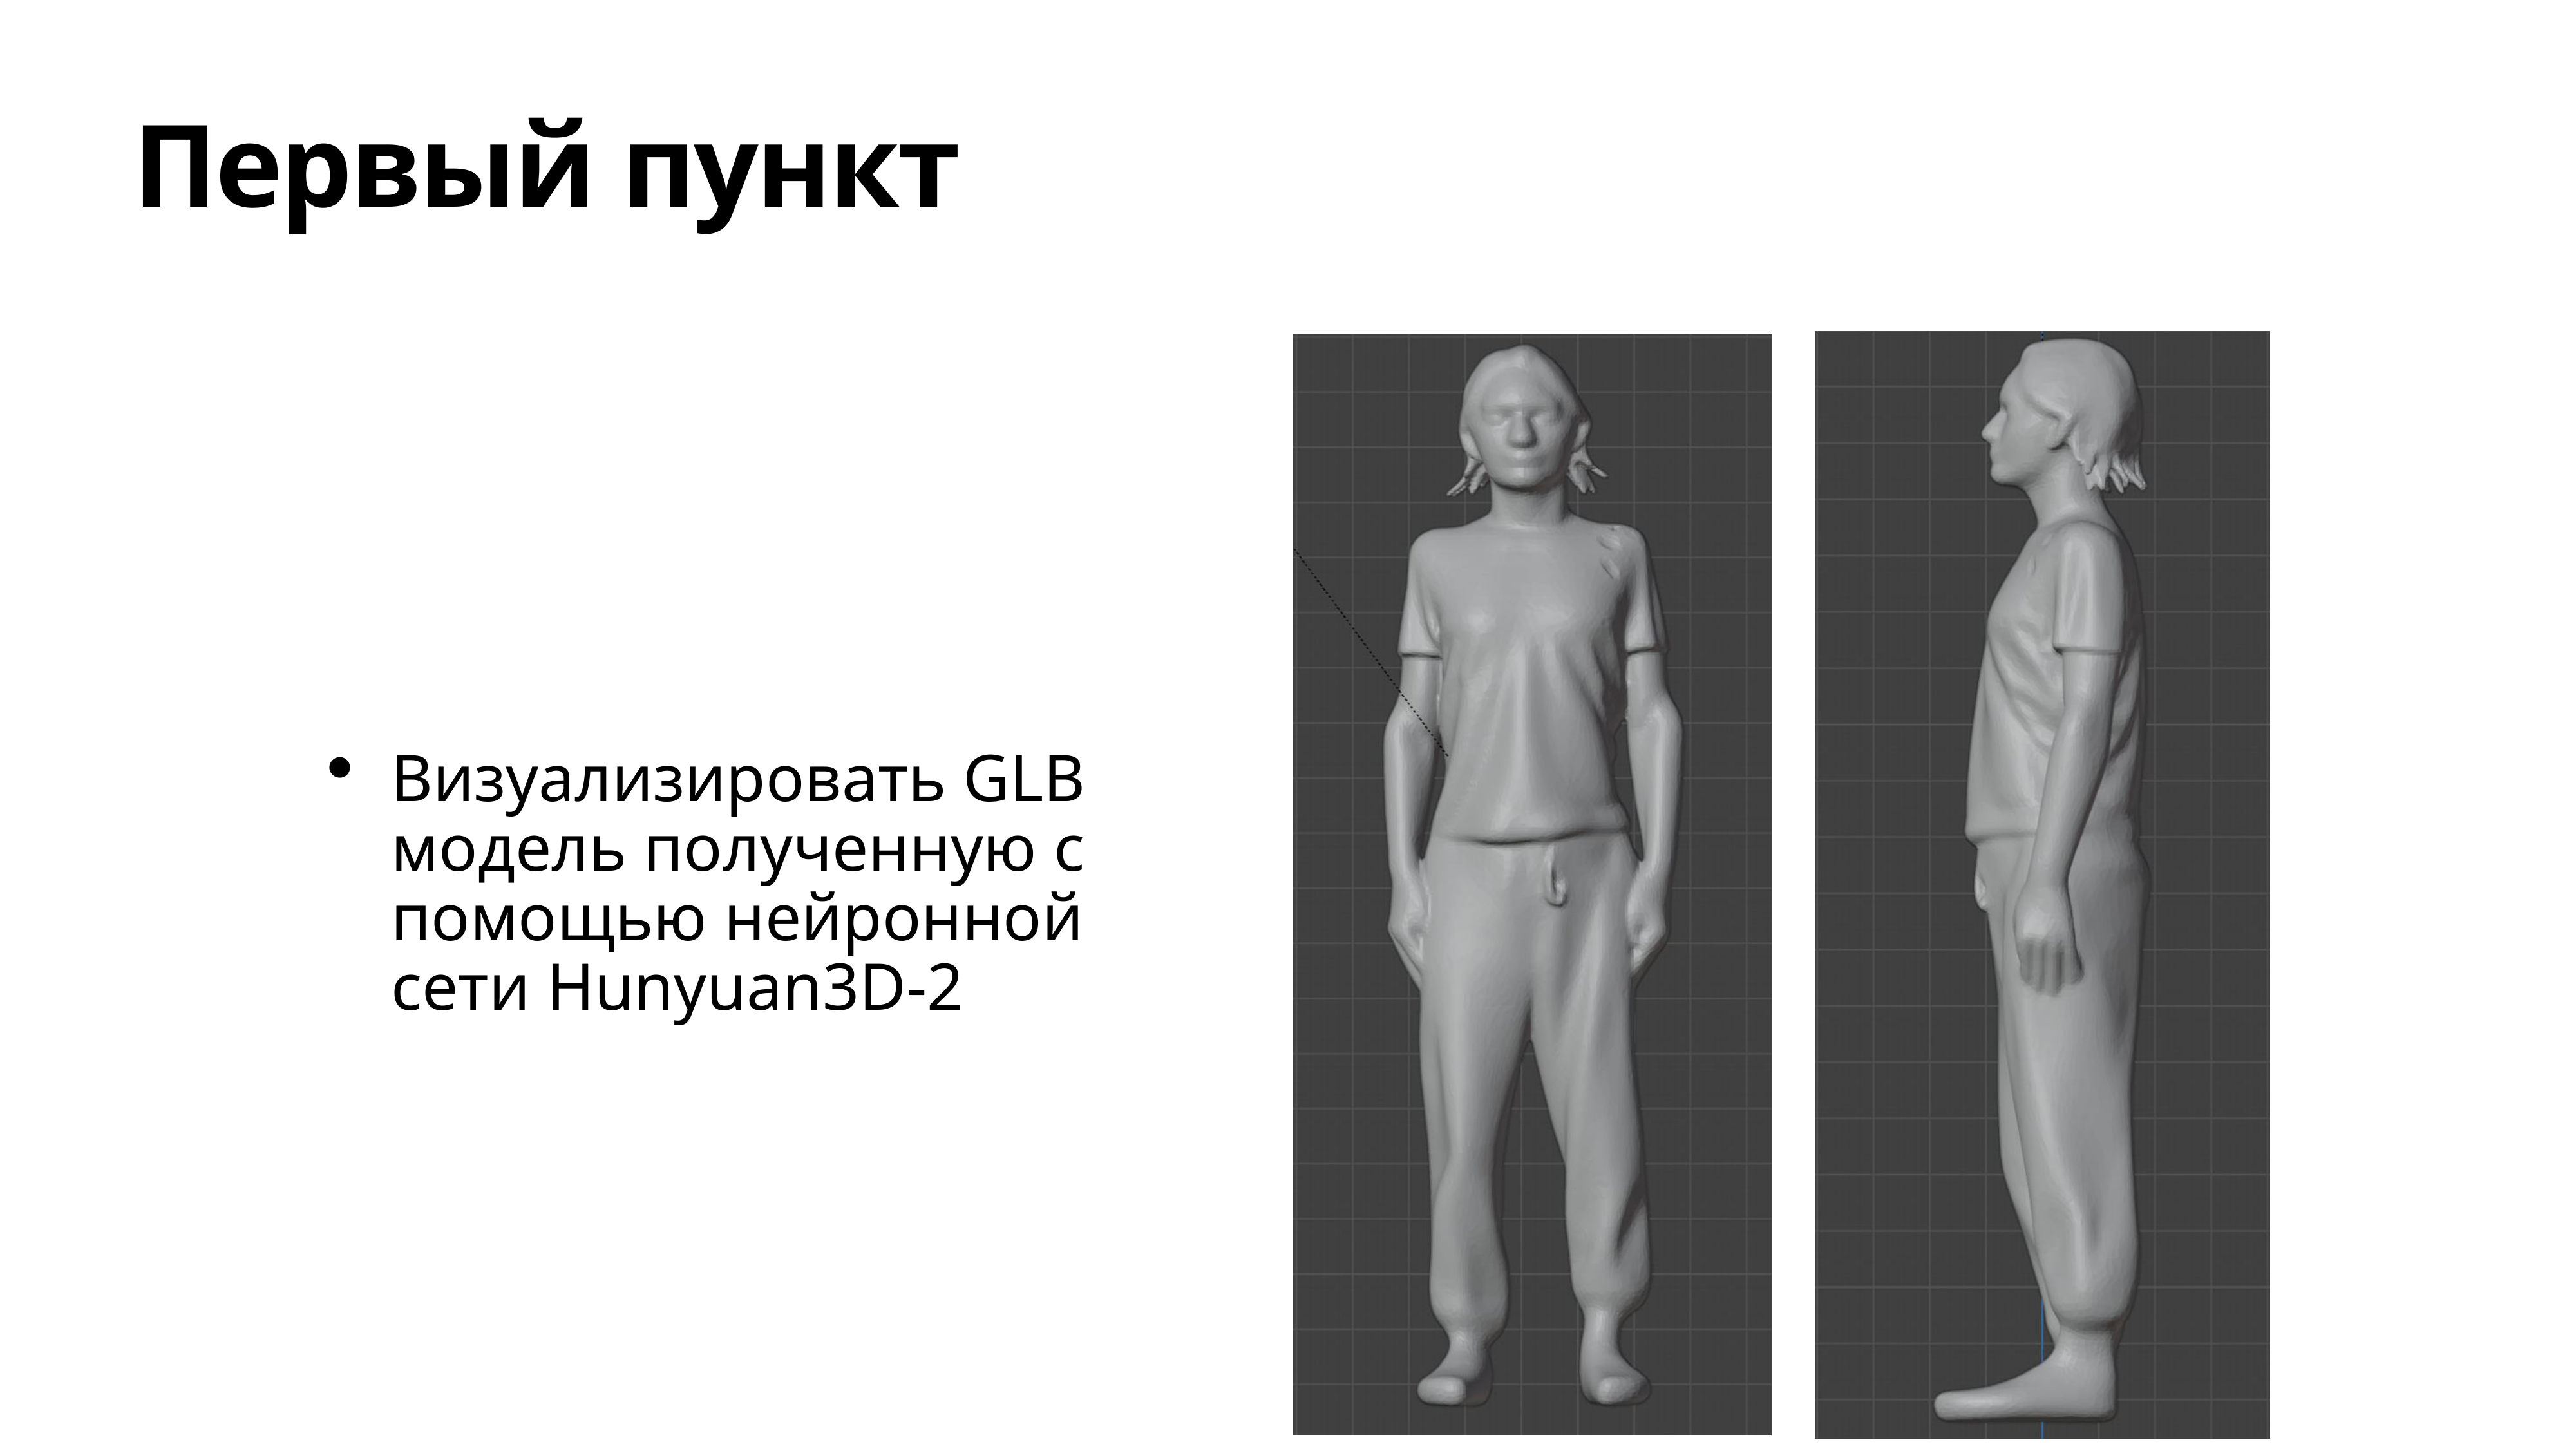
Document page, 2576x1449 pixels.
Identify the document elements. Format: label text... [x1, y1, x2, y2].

title Первый пункт [127, 113, 2449, 266]
picture [1293, 334, 1772, 1436]
list Визуализировать GLB модель полученную с помощью нейронной сети Hunyuan3D-2 [321, 448, 1173, 1321]
picture [1814, 331, 2270, 1439]
